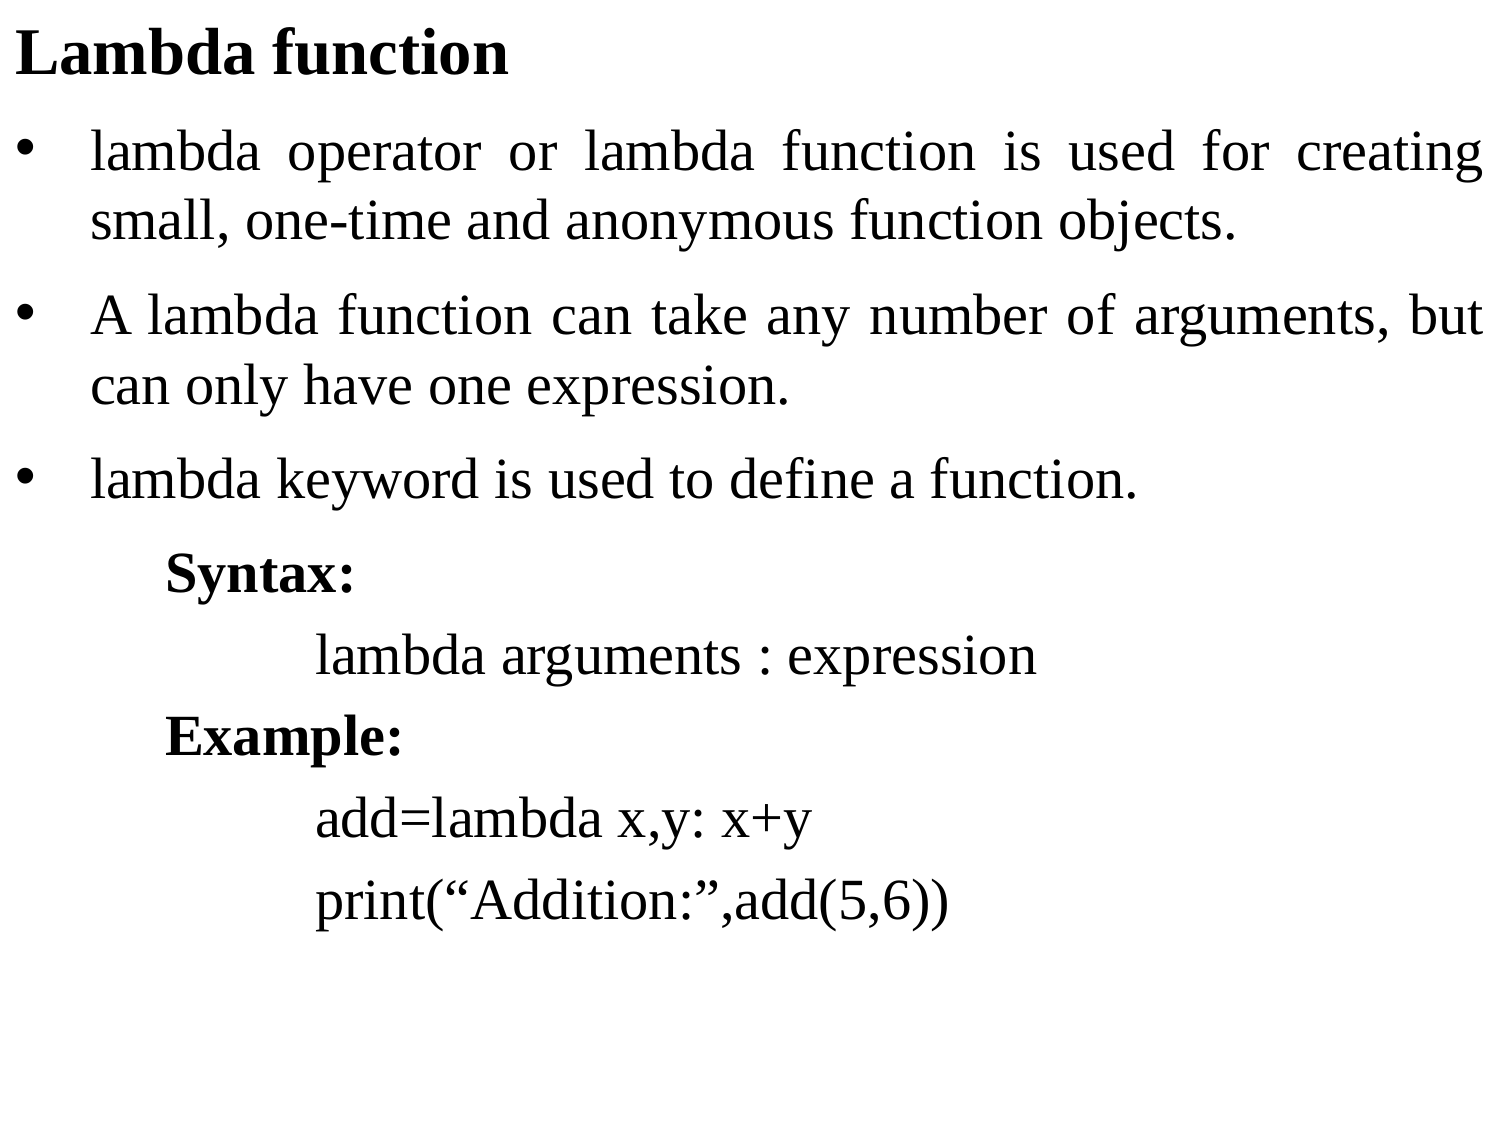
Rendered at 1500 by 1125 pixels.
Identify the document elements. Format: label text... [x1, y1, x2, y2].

subtitle Lambda function lambda operator or lambda function is used for creating small, one-time and anonymous function objects. A lambda function can take any number of arguments, but can only have one expression. lambda keyword is used to define a function. Syntax: lambda arguments : expression Example: add=lambda x,y: x+y print(“Addition:”,add(5,6)) [0, 0, 1500, 1125]
